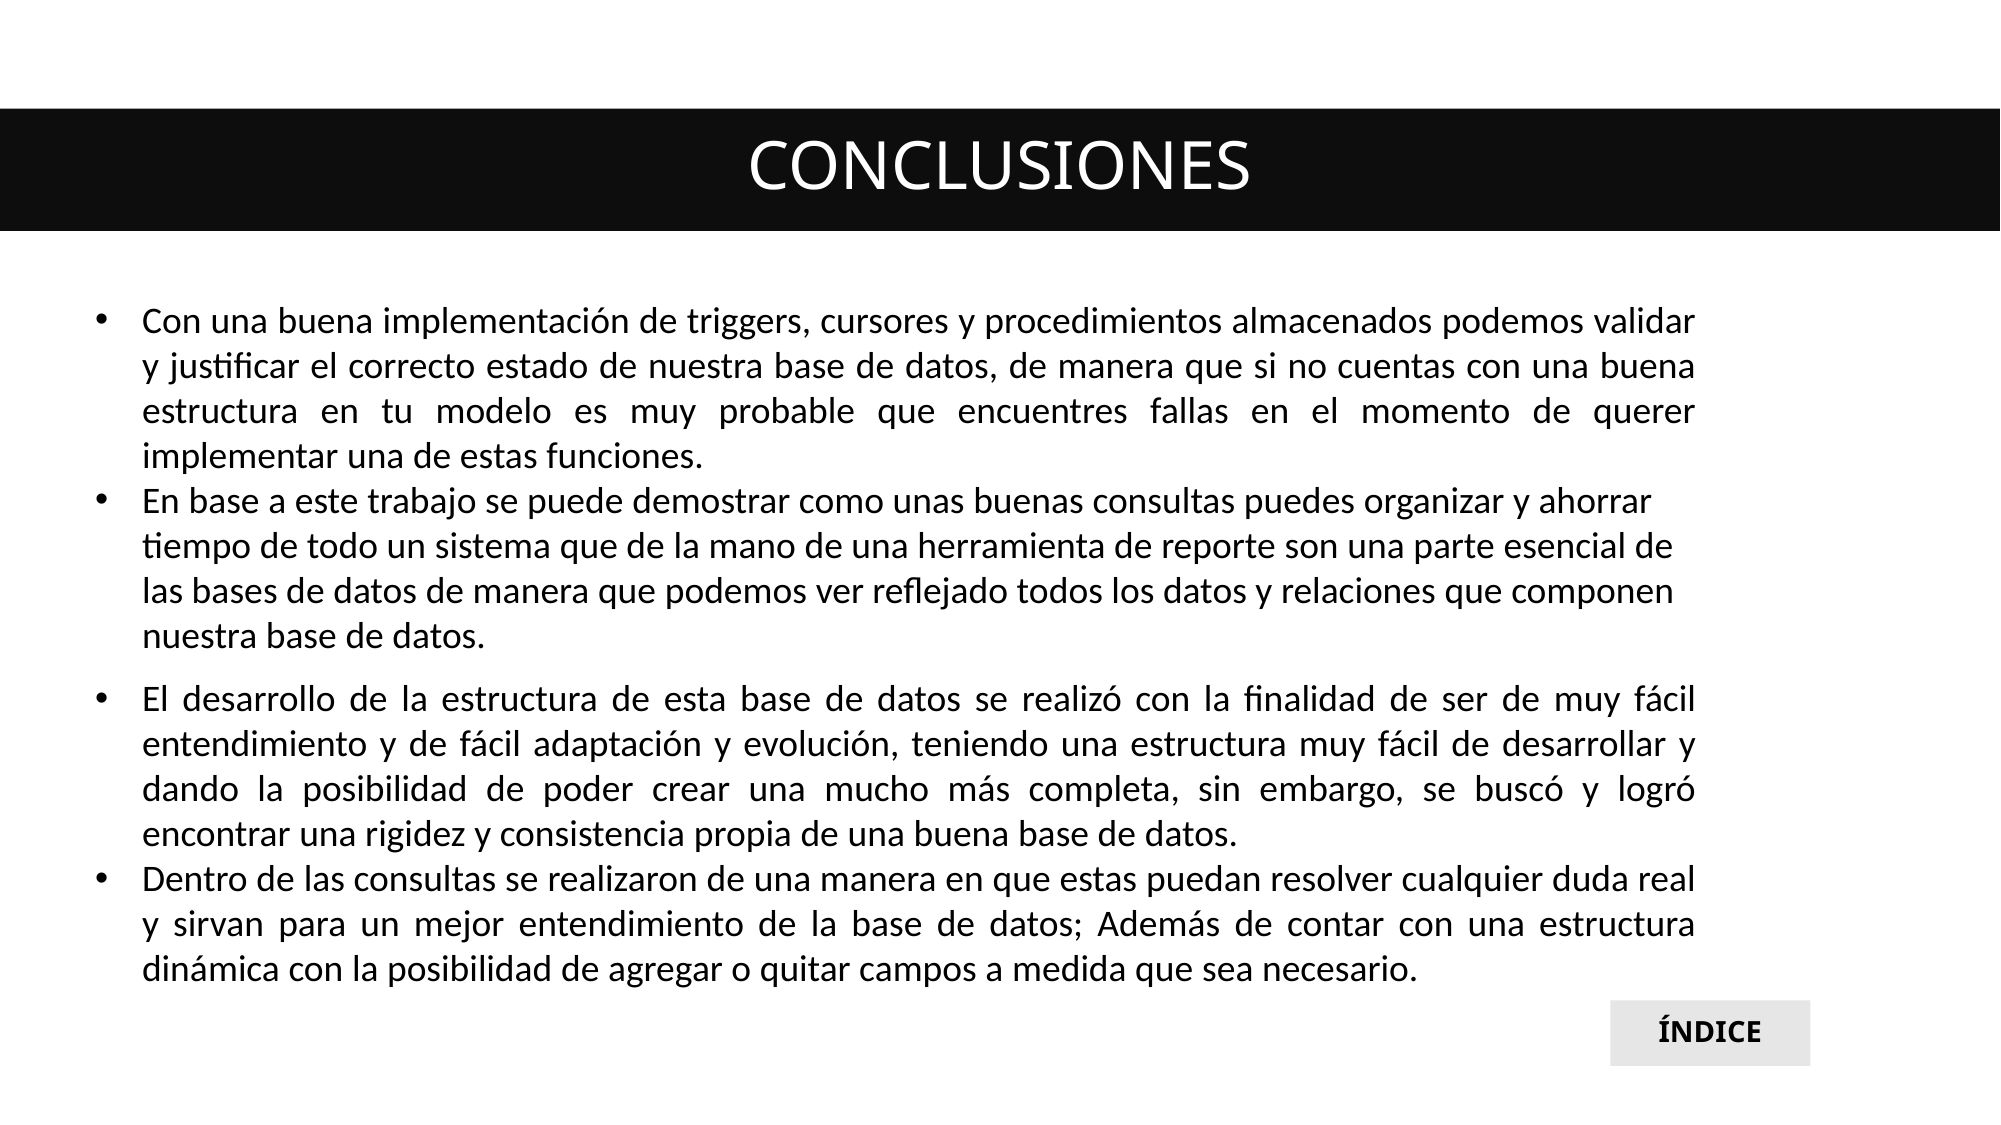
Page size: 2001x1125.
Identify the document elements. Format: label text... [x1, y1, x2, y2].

text_box CONCLUSIONES [80, 124, 1920, 247]
text_box ÍNDICE [1610, 1000, 1811, 1066]
text_box Con una buena implementación de triggers, cursores y procedimientos almacenados podemos validar y justificar el correcto estado de nuestra base de datos, de manera que si no cuentas con una buena estructura en tu modelo es muy probable que encuentres fallas en el momento de querer implementar una de estas funciones. En base a este trabajo se puede demostrar como unas buenas consultas puedes organizar y ahorrar tiempo de todo un sistema que de la mano de una herramienta de reporte son una parte esencial de las bases de datos de manera que podemos ver reflejado todos los datos y relaciones que componen nuestra base de datos. [80, 288, 1711, 664]
text_box El desarrollo de la estructura de esta base de datos se realizó con la finalidad de ser de muy fácil entendimiento y de fácil adaptación y evolución, teniendo una estructura muy fácil de desarrollar y dando la posibilidad de poder crear una mucho más completa, sin embargo, se buscó y logró encontrar una rigidez y consistencia propia de una buena base de datos. Dentro de las consultas se realizaron de una manera en que estas puedan resolver cualquier duda real y sirvan para un mejor entendimiento de la base de datos; Además de contar con una estructura dinámica con la posibilidad de agregar o quitar campos a medida que sea necesario. [80, 667, 1711, 997]
text_box [0, 108, 2000, 231]
